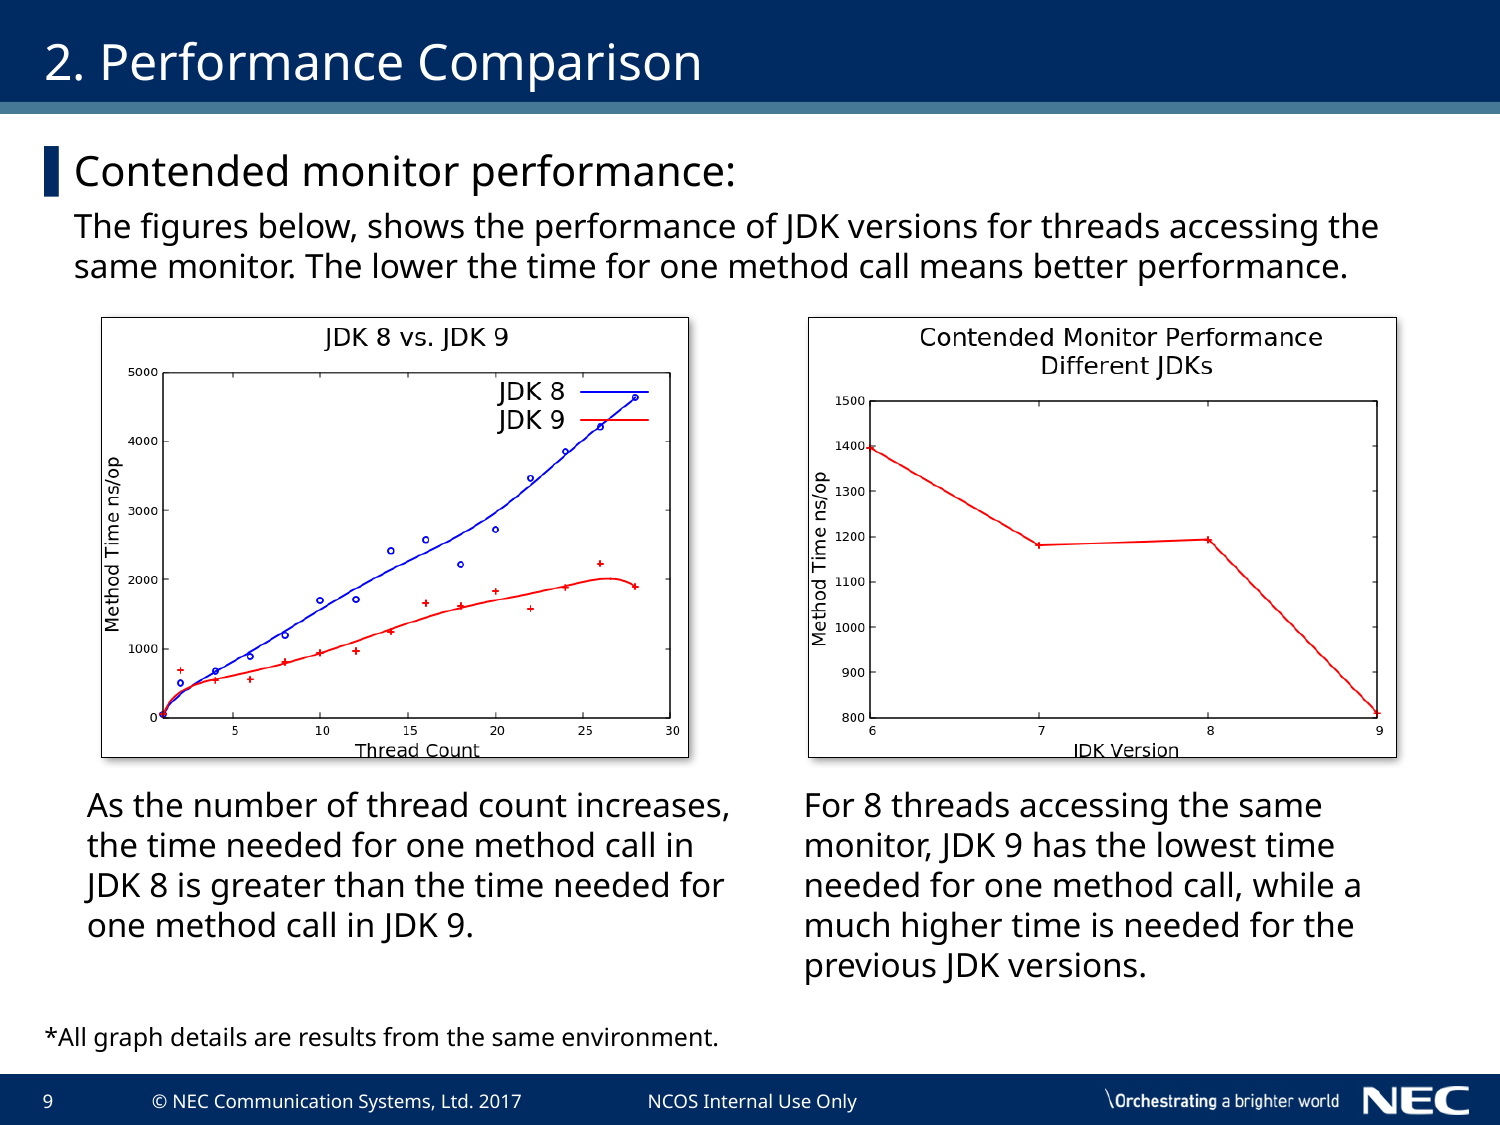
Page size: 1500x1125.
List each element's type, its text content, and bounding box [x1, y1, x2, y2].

picture [0, 1074, 1500, 1125]
text_box For 8 threads accessing the same monitor, JDK 9 has the lowest time needed for one method call, while a much higher time is needed for the previous JDK versions. [788, 776, 1473, 992]
title 2. Performance Comparison [29, 18, 1471, 96]
picture [0, 0, 1500, 114]
list Contended monitor performance: The figures below, shows the performance of JDK versions for threads accessing the same monitor. The lower the time for one method call means better performance. *All graph details are results from the same environment. [29, 137, 1471, 1059]
picture [808, 316, 1396, 758]
picture [101, 316, 689, 758]
text_box As the number of thread count increases, the time needed for one method call in JDK 8 is greater than the time needed for one method call in JDK 9. [72, 776, 756, 952]
